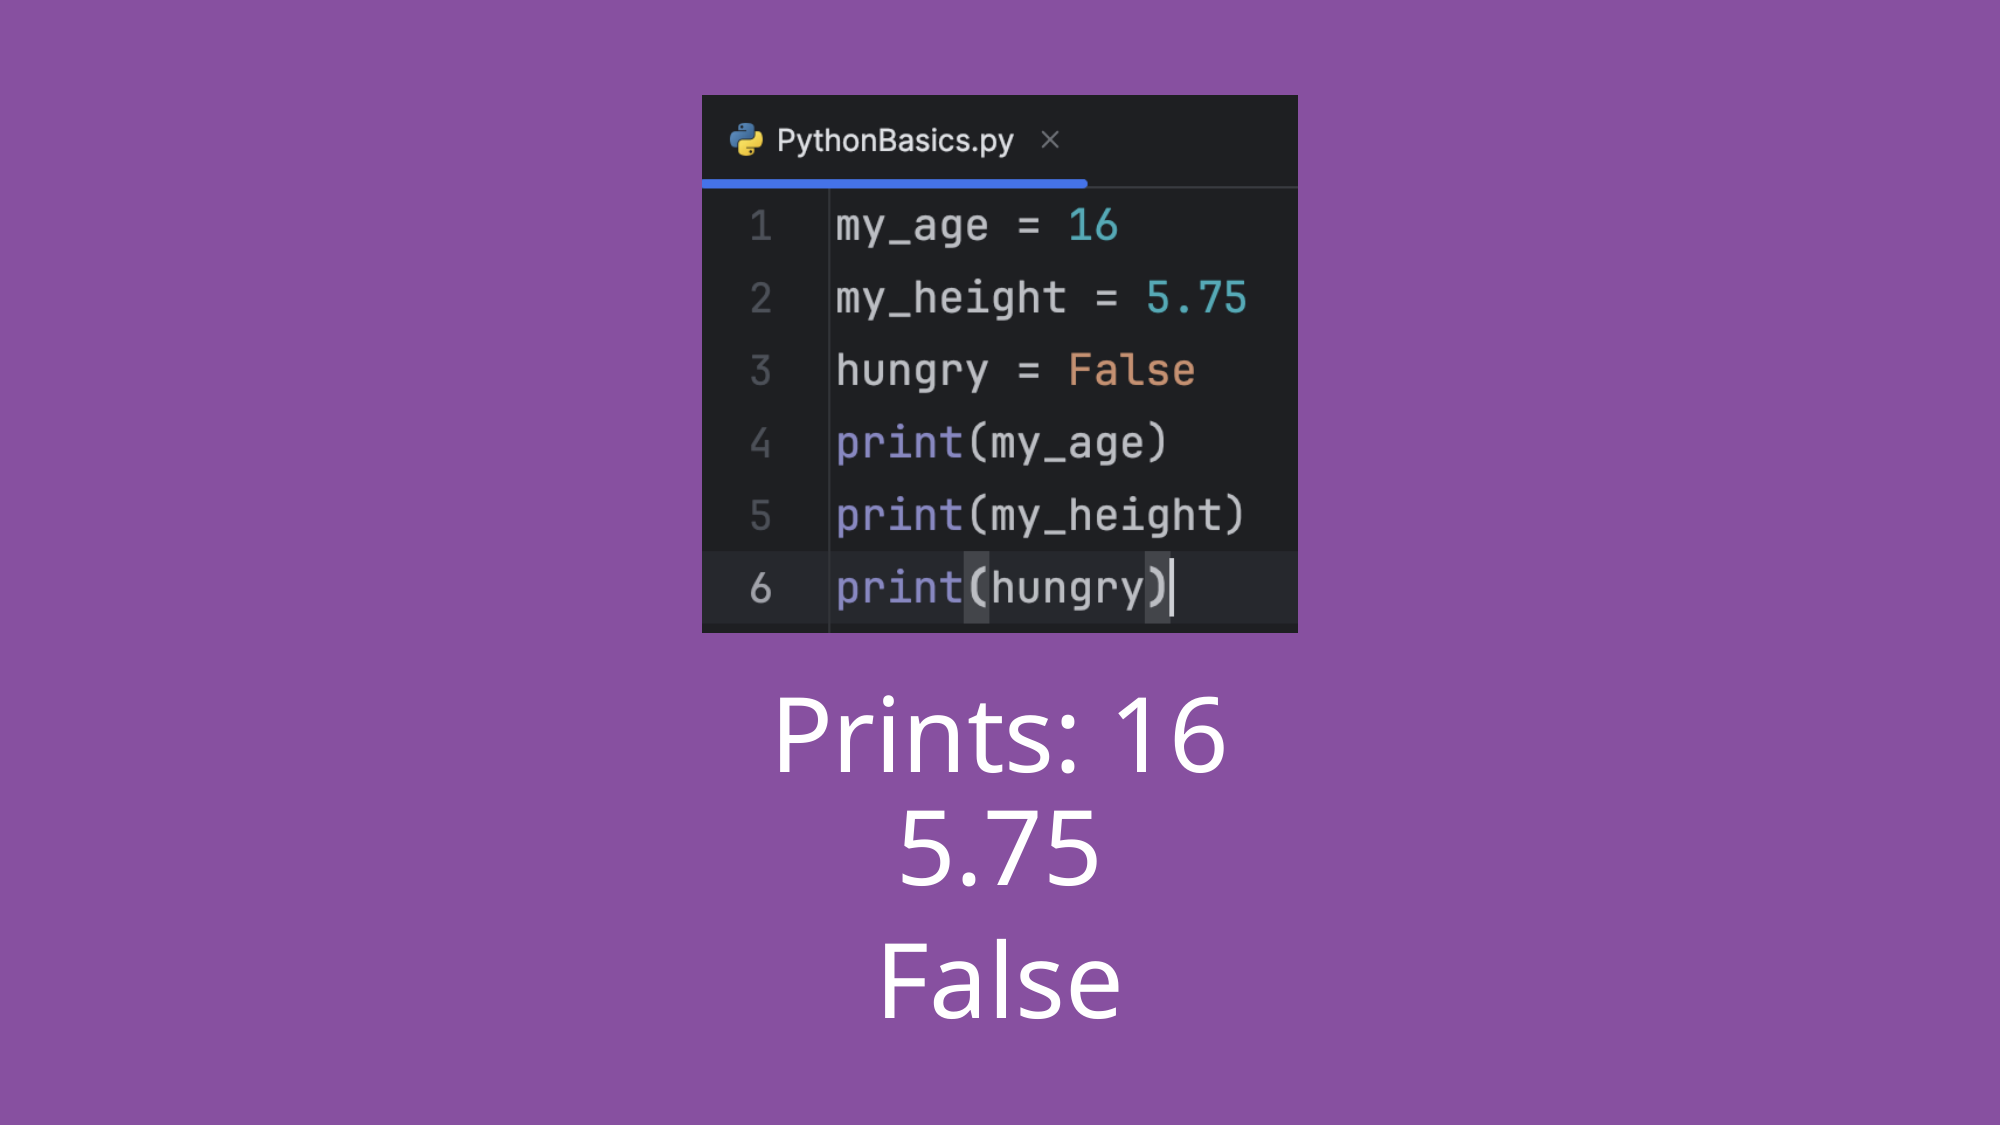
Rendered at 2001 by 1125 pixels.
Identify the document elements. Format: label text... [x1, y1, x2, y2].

text_box Prints: 16 5.75 False [123, 505, 1877, 1125]
picture [702, 95, 1298, 633]
